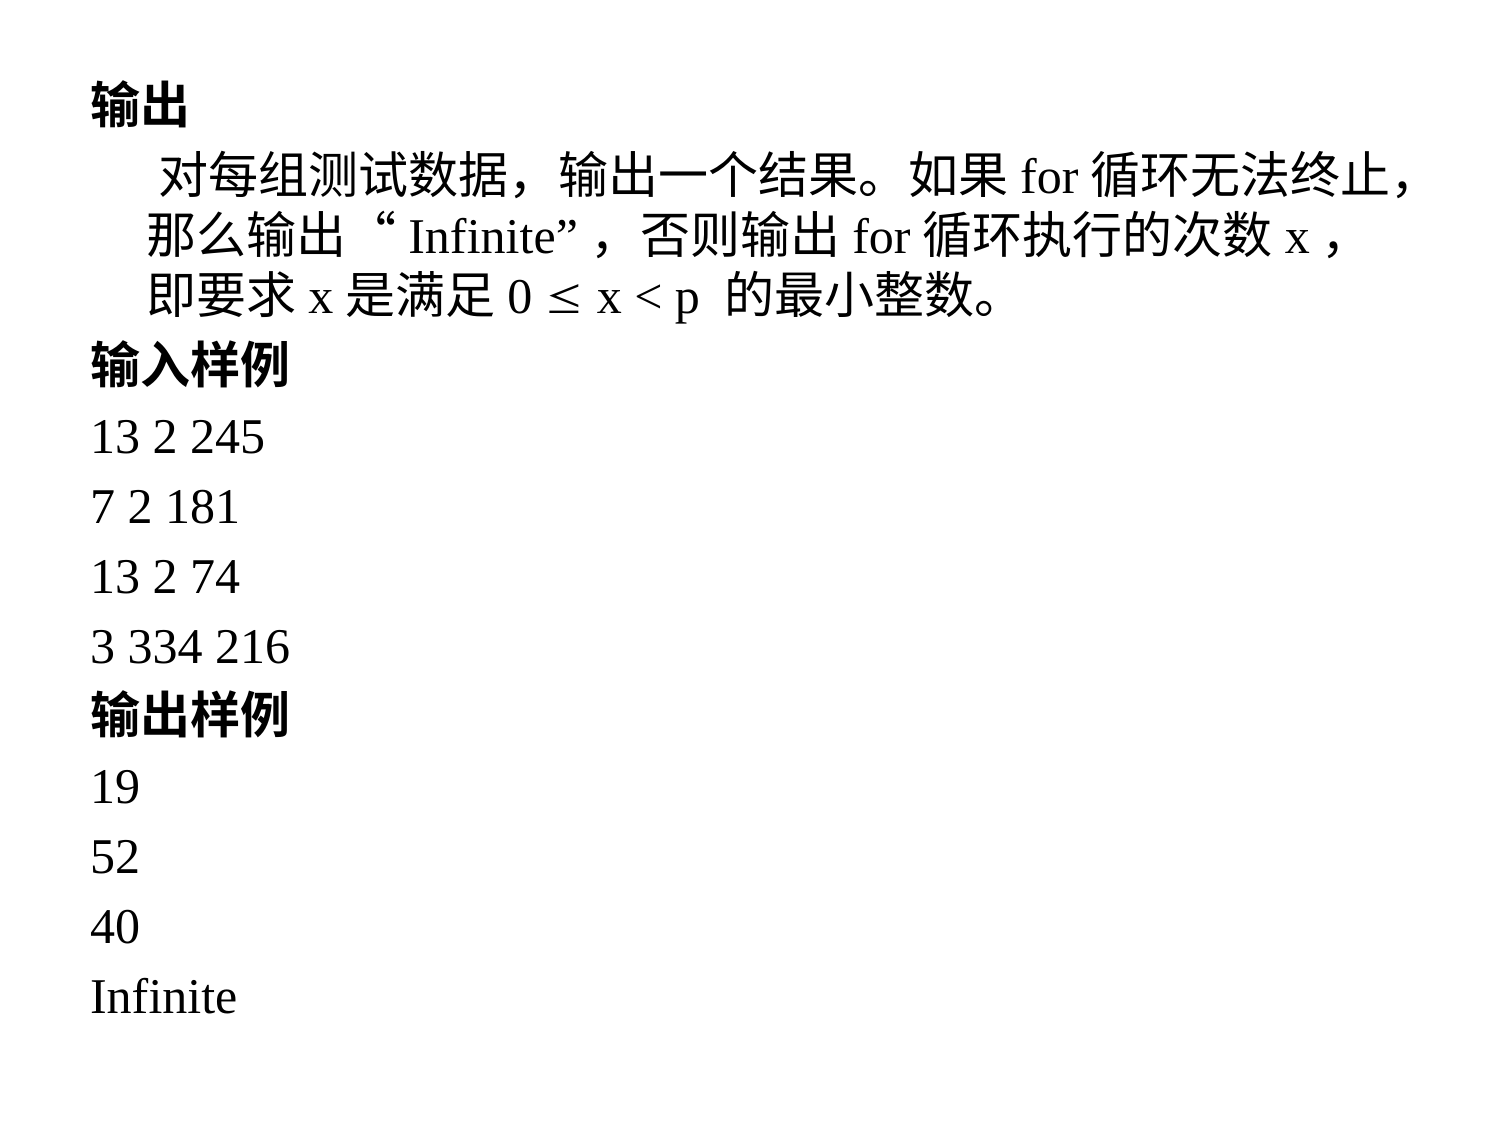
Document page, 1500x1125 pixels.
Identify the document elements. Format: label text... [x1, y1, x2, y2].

list 输出 对每组测试数据，输出一个结果。如果for循环无法终止，那么输出“Infinite”，否则输出for循环执行的次数x，即要求x是满足0  x < p 的最小整数。 输入样例 13 2 245 7 2 181 13 2 74 3 334 216 输出样例 19 52 40 Infinite [75, 66, 1425, 1005]
